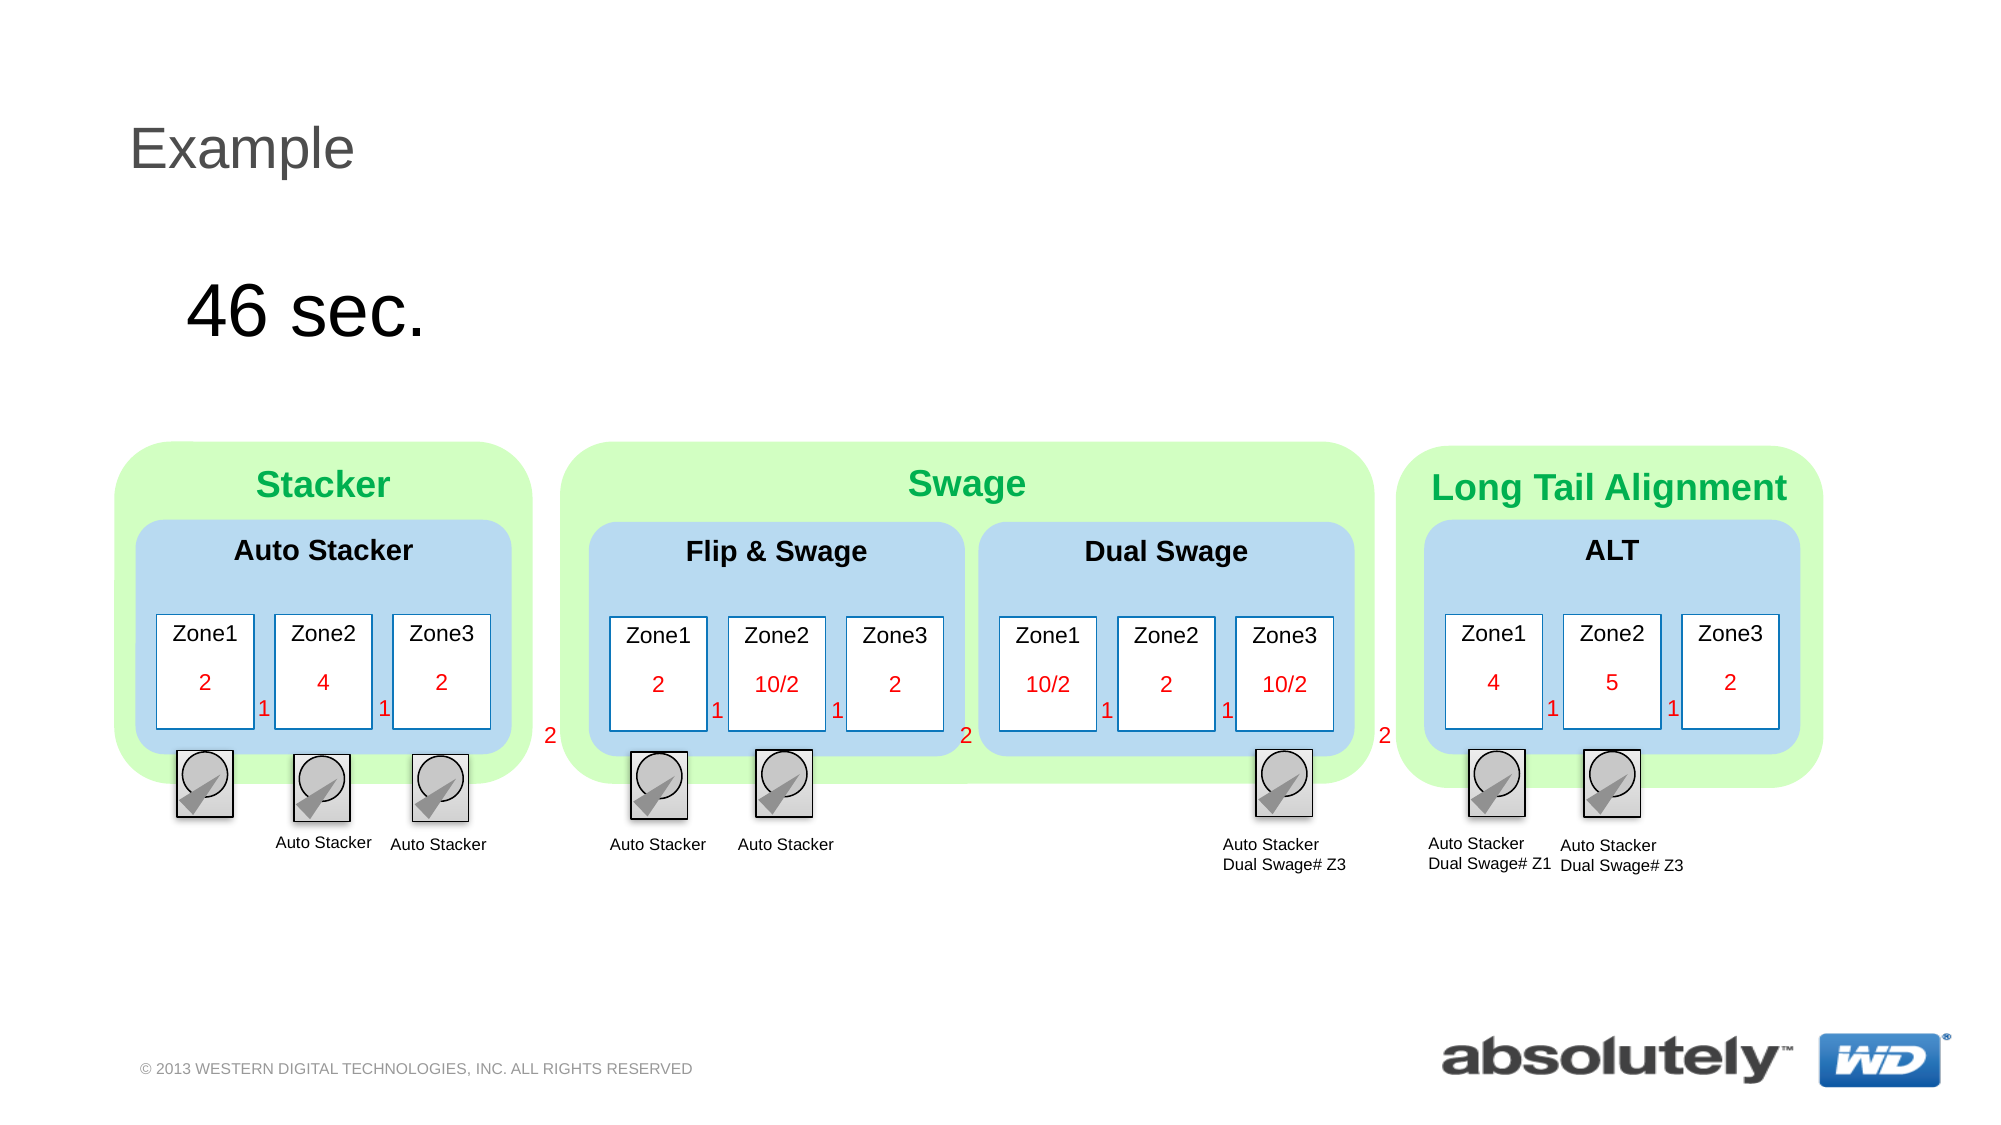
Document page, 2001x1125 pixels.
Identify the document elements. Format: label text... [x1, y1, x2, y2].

text_box Flip & Swage [588, 521, 965, 757]
text_box Zone3 10/2 [1236, 616, 1334, 731]
title Example [114, 105, 1877, 194]
text_box Zone1 10/2 [999, 616, 1097, 731]
text_box Zone2 5 [1563, 614, 1661, 729]
text_box Swage [560, 441, 1375, 784]
text_box 1 [1652, 685, 1695, 729]
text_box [412, 754, 469, 822]
text_box 1 [363, 685, 406, 729]
text_box 46 sec. [171, 253, 443, 359]
text_box Auto Stacker Dual Swage# Z1 [1413, 825, 1567, 881]
text_box Auto Stacker [595, 826, 722, 862]
text_box 2 [1363, 713, 1407, 756]
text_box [176, 750, 234, 818]
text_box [755, 749, 813, 818]
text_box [293, 754, 351, 822]
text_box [630, 751, 688, 820]
text_box Zone3 2 [1682, 614, 1780, 729]
text_box Auto Stacker [260, 824, 387, 859]
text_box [1255, 749, 1313, 817]
text_box Long Tail Alignment [1395, 445, 1824, 788]
text_box 1 [696, 688, 739, 731]
text_box Zone1 2 [156, 614, 254, 729]
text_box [1583, 749, 1641, 818]
text_box 1 [1206, 688, 1249, 731]
text_box Auto Stacker [723, 826, 850, 862]
text_box Zone3 2 [846, 616, 944, 731]
text_box Auto Stacker Dual Swage# Z3 [1208, 826, 1362, 882]
text_box Stacker [114, 441, 533, 784]
text_box Auto Stacker Dual Swage# Z3 [1545, 827, 1699, 882]
text_box Zone2 10/2 [728, 616, 826, 731]
text_box 1 [1531, 685, 1575, 729]
picture [1437, 1031, 1954, 1089]
text_box Zone2 4 [274, 614, 373, 729]
text_box Auto Stacker [135, 519, 512, 755]
text_box Dual Swage [978, 521, 1355, 757]
text_box 1 [243, 685, 286, 729]
text_box 1 [1086, 688, 1129, 731]
text_box Zone3 2 [393, 614, 491, 729]
text_box Zone2 2 [1117, 616, 1216, 731]
text_box Zone1 4 [1445, 614, 1543, 729]
text_box 2 [945, 713, 988, 756]
text_box ALT [1424, 519, 1801, 755]
text_box Auto Stacker [375, 826, 502, 862]
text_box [1468, 749, 1526, 817]
text_box 2 [529, 713, 572, 756]
text_box 1 [816, 688, 860, 731]
text_box Zone1 2 [609, 616, 708, 731]
